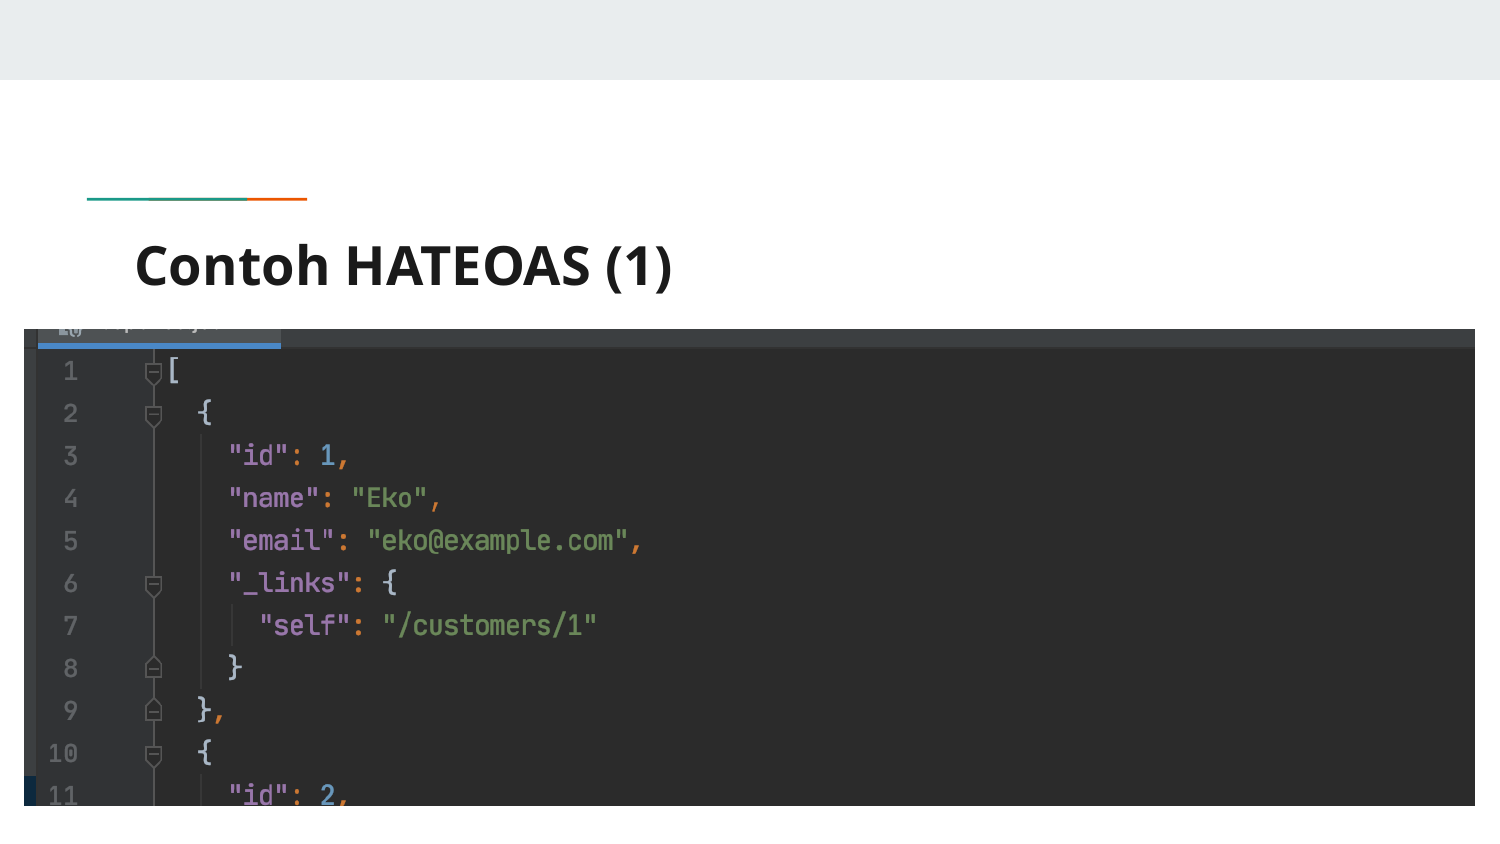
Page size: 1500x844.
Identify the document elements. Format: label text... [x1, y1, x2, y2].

picture [24, 328, 1476, 806]
title Contoh HATEOAS (1) [119, 216, 1381, 305]
